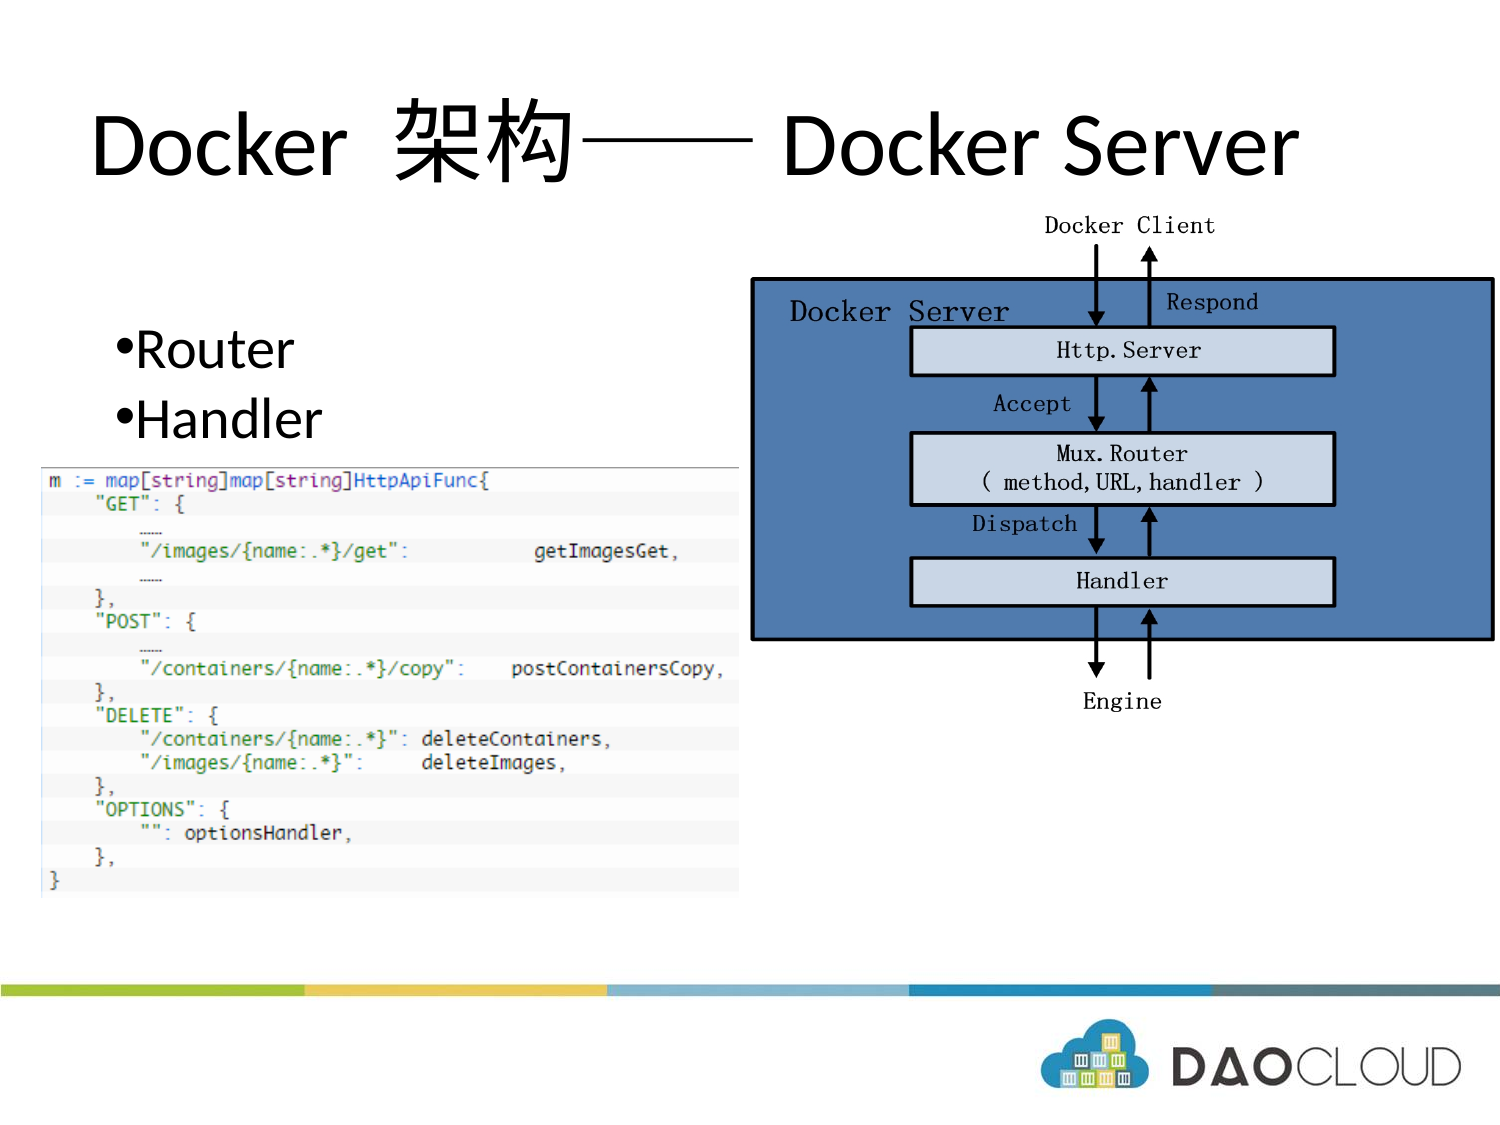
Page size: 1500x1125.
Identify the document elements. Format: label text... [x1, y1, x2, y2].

title Docker 架构——Docker Server [75, 45, 1425, 233]
text_box Router Handler [100, 302, 585, 458]
picture [0, 0, 1500, 1125]
